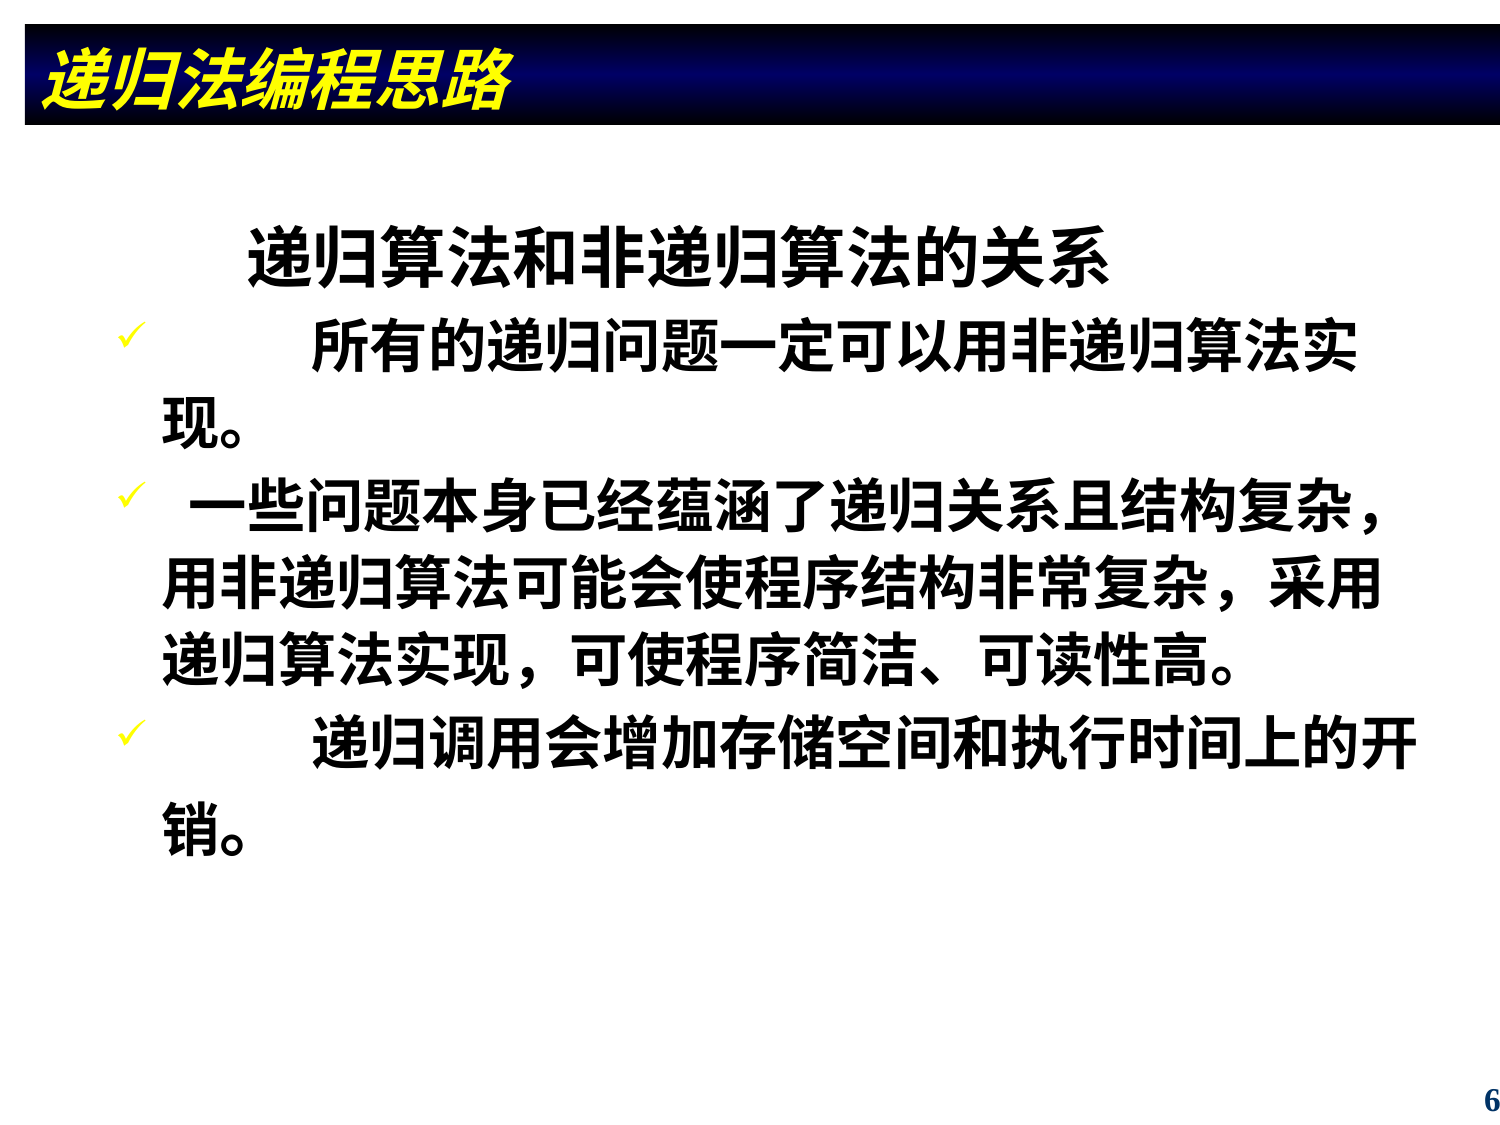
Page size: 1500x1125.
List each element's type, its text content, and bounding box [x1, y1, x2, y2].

text_box 递归法编程思路 [24, 24, 1500, 125]
text_box 递归算法和非递归算法的关系 所有的递归问题一定可以用非递归算法实现。 一些问题本身已经蕴涵了递归关系且结构复杂，用非递归算法可能会使程序结构非常复杂，采用递归算法实现，可使程序简洁、可读性高。 递归调用会增加存储空间和执行时间上的开销。 [24, 200, 1455, 780]
